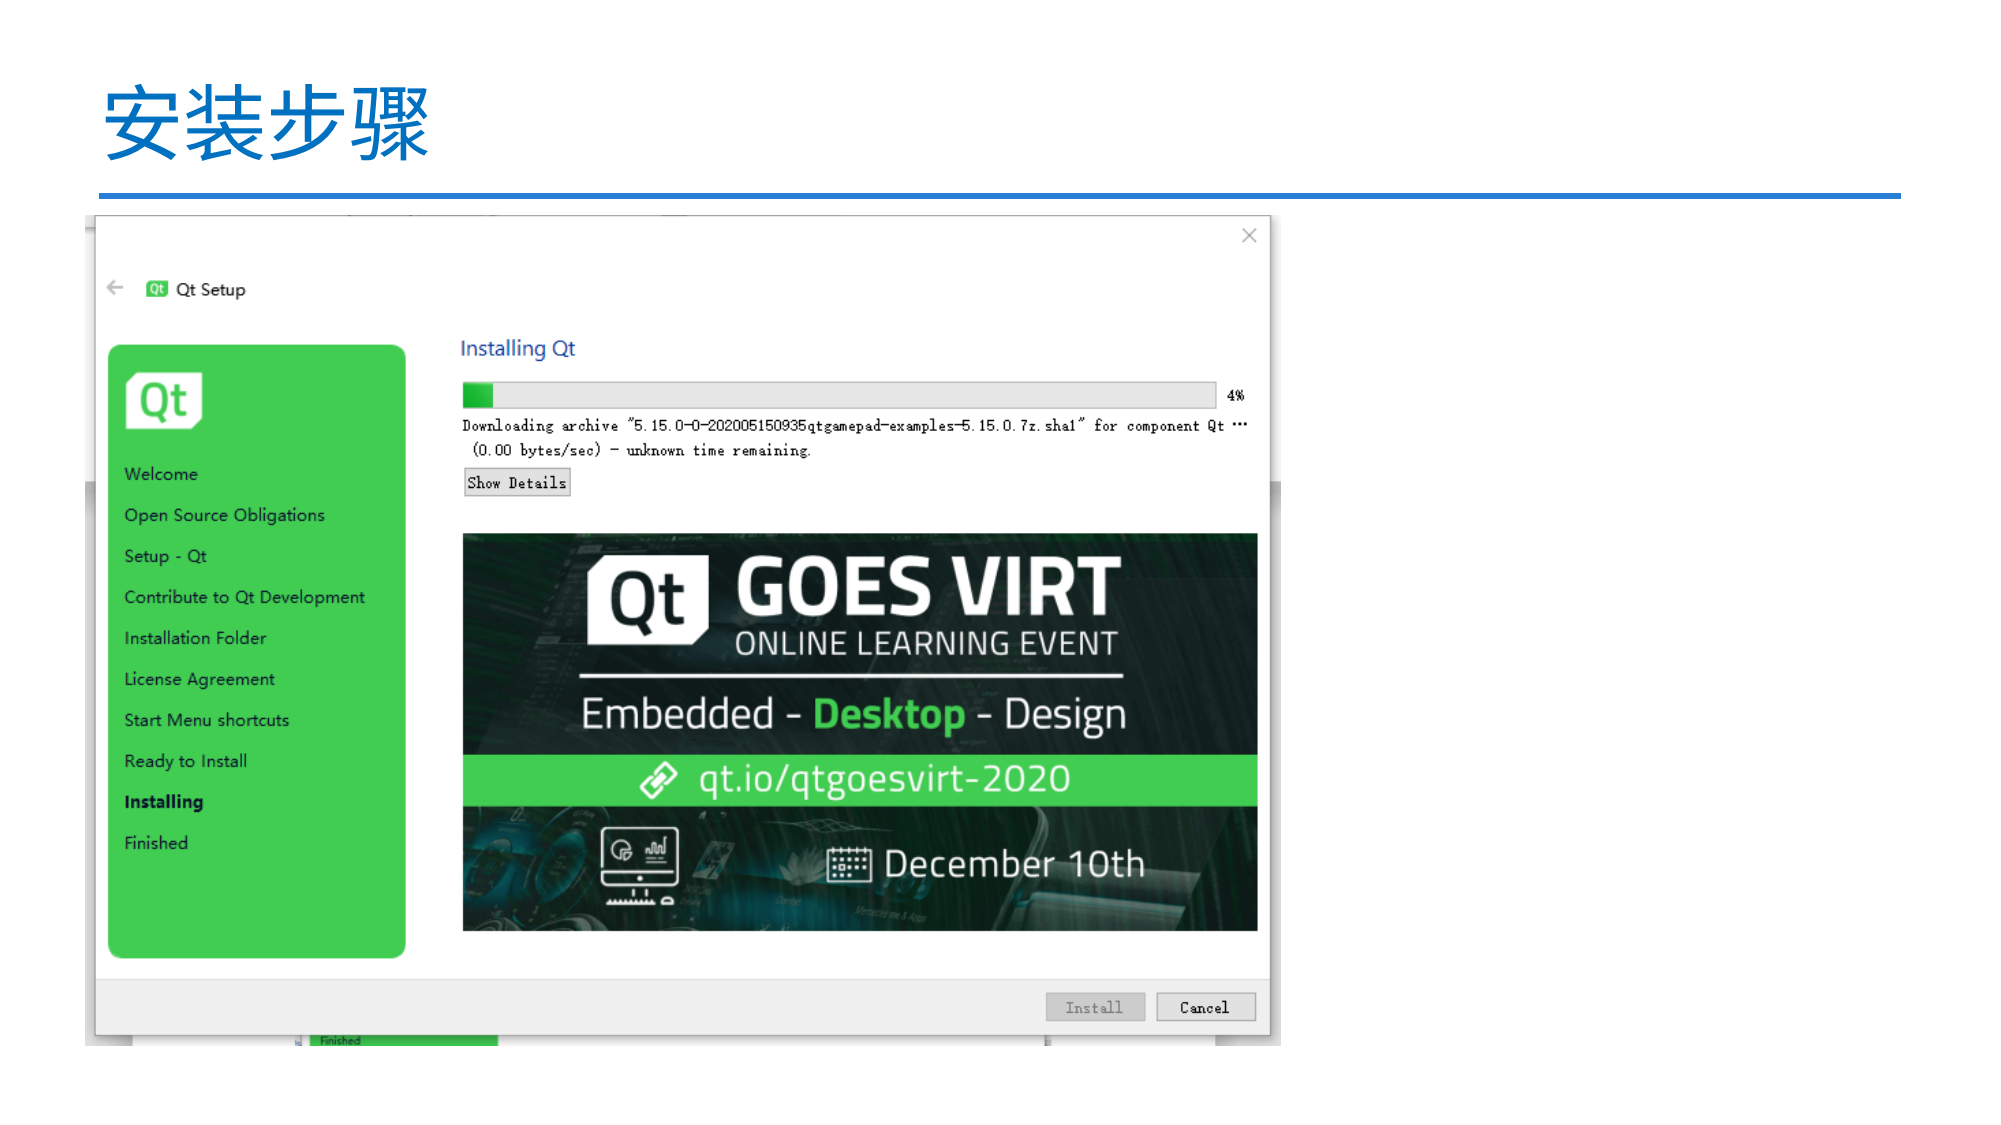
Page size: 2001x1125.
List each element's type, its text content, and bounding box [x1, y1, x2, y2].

title 安装步骤 [85, 73, 1383, 179]
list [85, 215, 1280, 1046]
